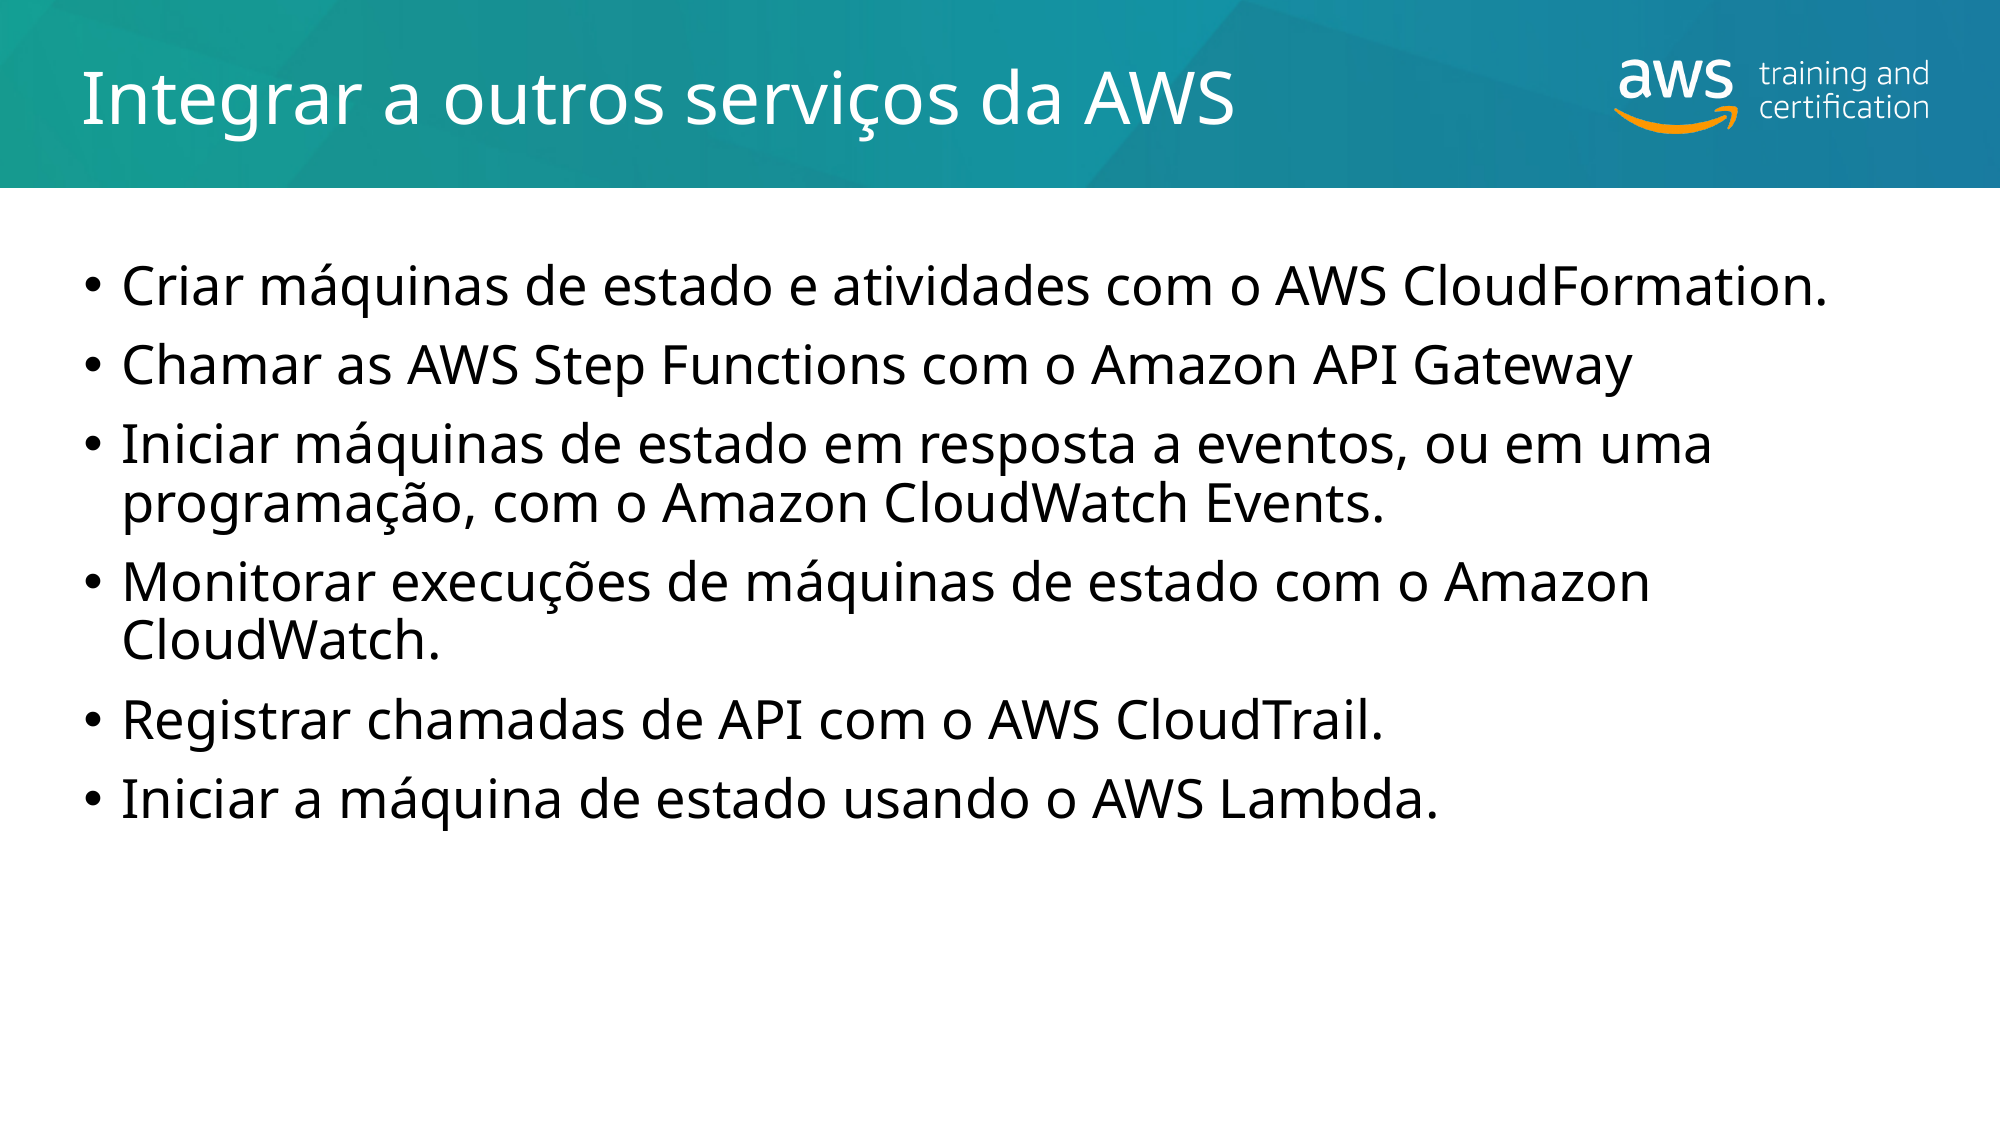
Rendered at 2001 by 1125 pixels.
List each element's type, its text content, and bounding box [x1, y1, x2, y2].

title Integrar a outros serviços da AWS [66, 62, 1549, 140]
picture [0, 0, 2000, 188]
list Criar máquinas de estado e atividades com o AWS CloudFormation. Chamar as AWS Step Functions com o Amazon API Gateway Iniciar máquinas de estado em resposta a eventos, ou em uma programação, com o Amazon CloudWatch Events. Monitorar execuções de máquinas de estado com o Amazon CloudWatch. Registrar chamadas de API com o AWS CloudTrail. Iniciar a máquina de estado usando o AWS Lambda. [68, 250, 1932, 1014]
